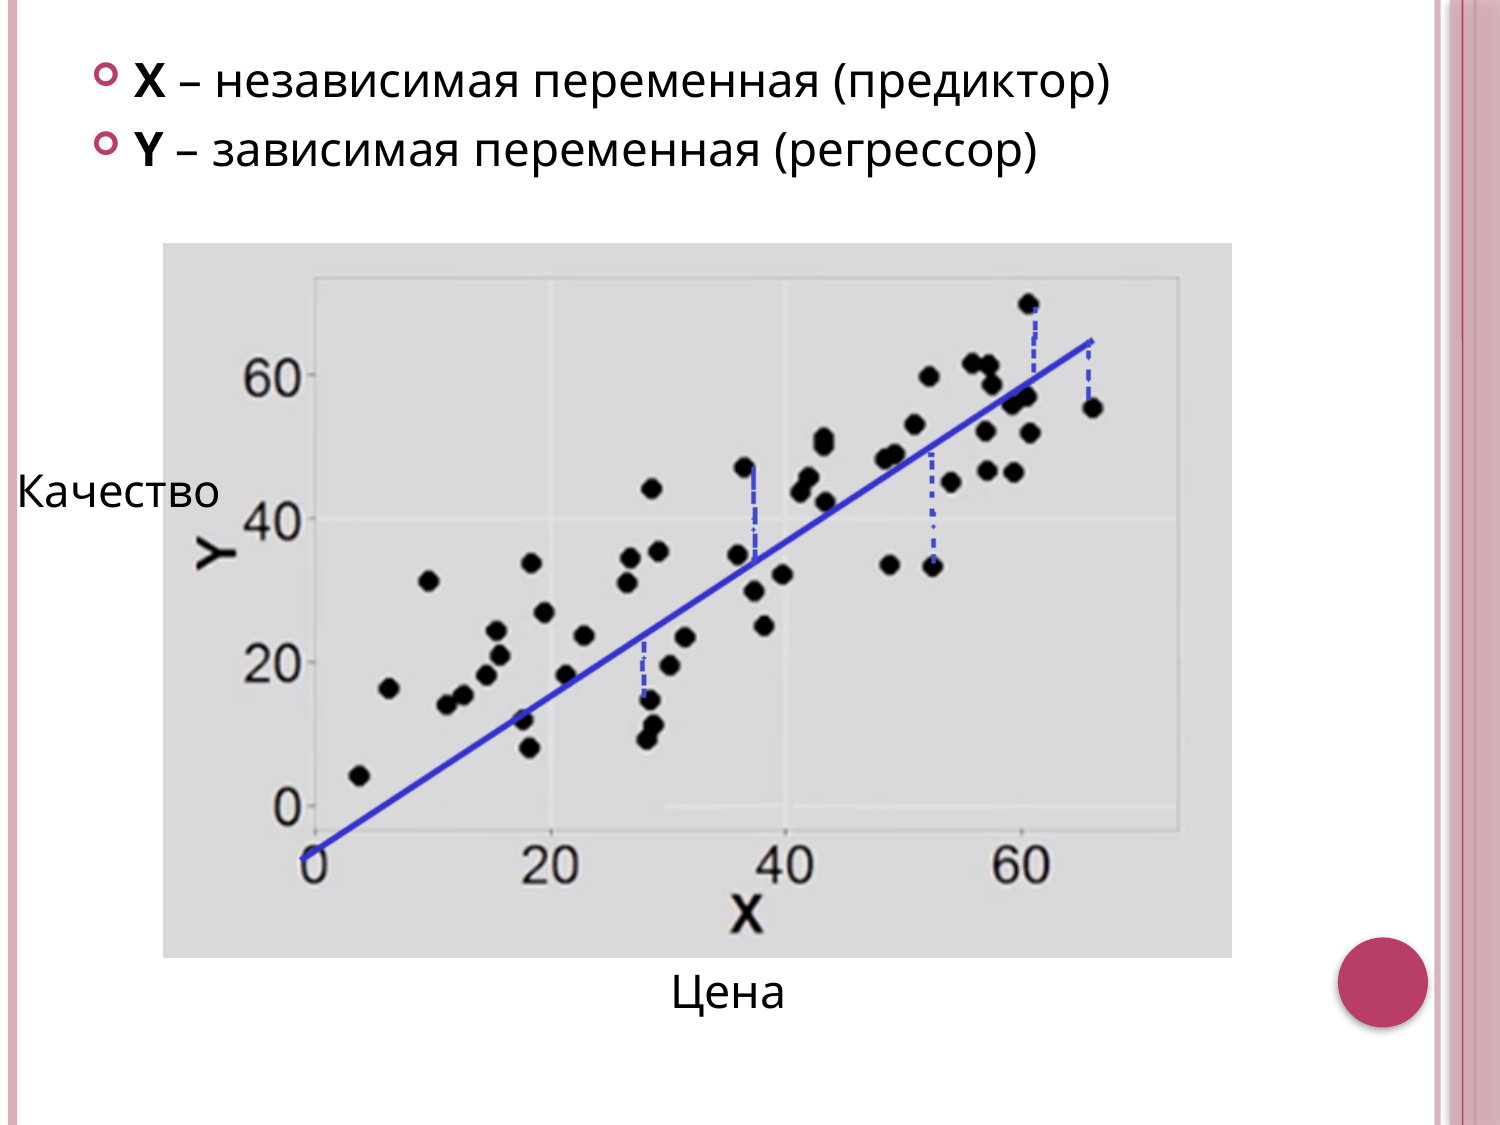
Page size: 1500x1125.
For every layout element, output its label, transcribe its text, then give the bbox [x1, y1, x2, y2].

text_box Цена [655, 968, 852, 1026]
text_box Качество [1, 454, 156, 526]
picture [162, 242, 1232, 959]
list X – независимая переменная (предиктор) Y – зависимая переменная (регрессор) [76, 42, 1478, 185]
